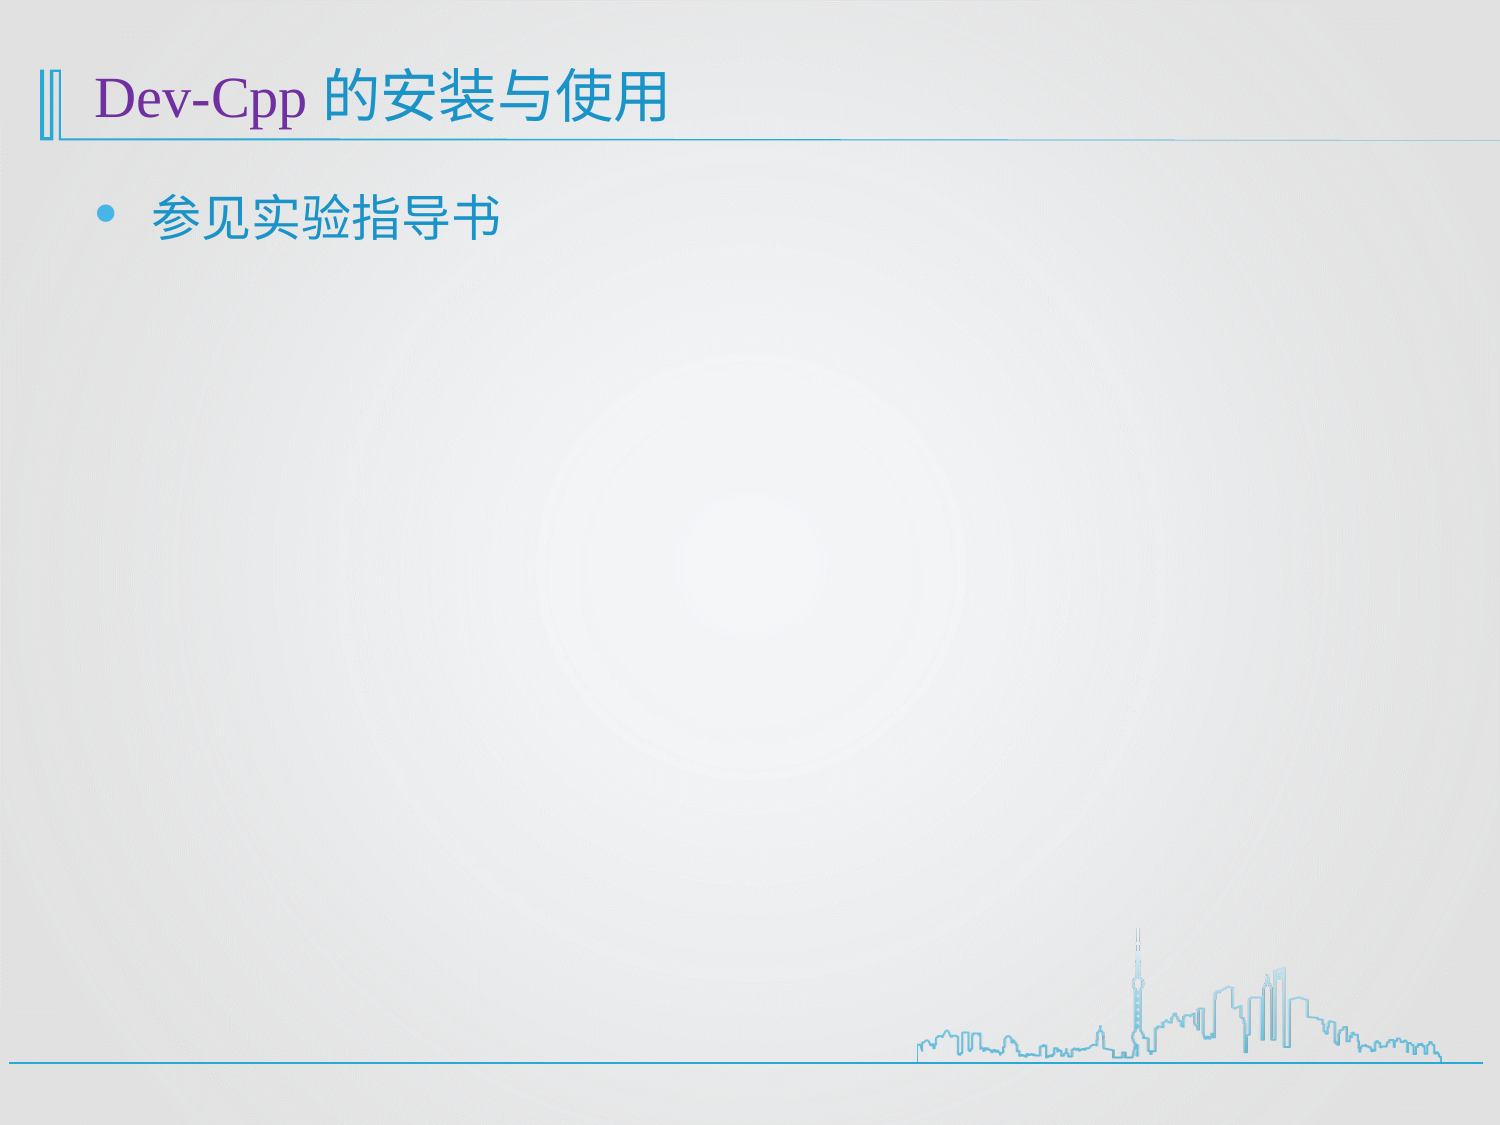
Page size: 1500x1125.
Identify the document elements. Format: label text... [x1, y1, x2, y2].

title Dev-Cpp的安装与使用 [79, 41, 1407, 138]
picture [0, 0, 1500, 1125]
list 参见实验指导书 [79, 186, 1407, 1063]
